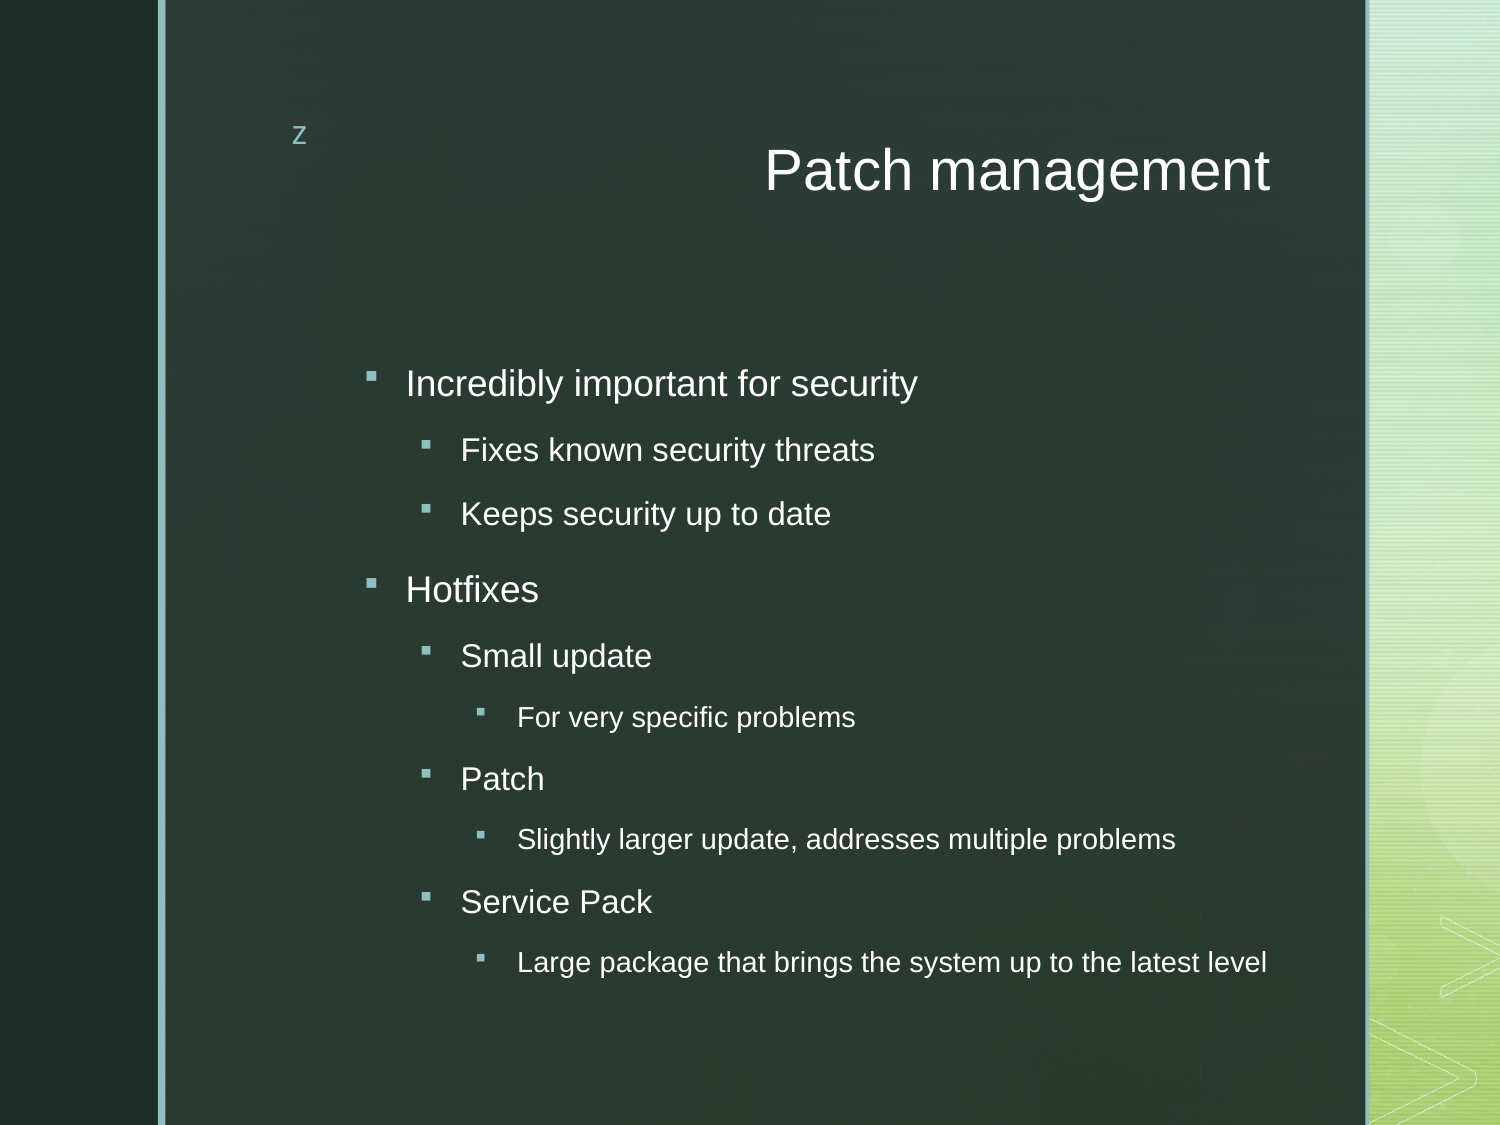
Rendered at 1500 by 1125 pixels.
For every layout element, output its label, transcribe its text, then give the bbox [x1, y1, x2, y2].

picture [1370, 0, 1500, 1125]
list Incredibly important for security Fixes known security threats Keeps security up to date Hotfixes Small update For very specific problems Patch Slightly larger update, addresses multiple problems Service Pack Large package that brings the system up to the latest level [348, 336, 1286, 993]
title Patch management [321, 132, 1286, 310]
